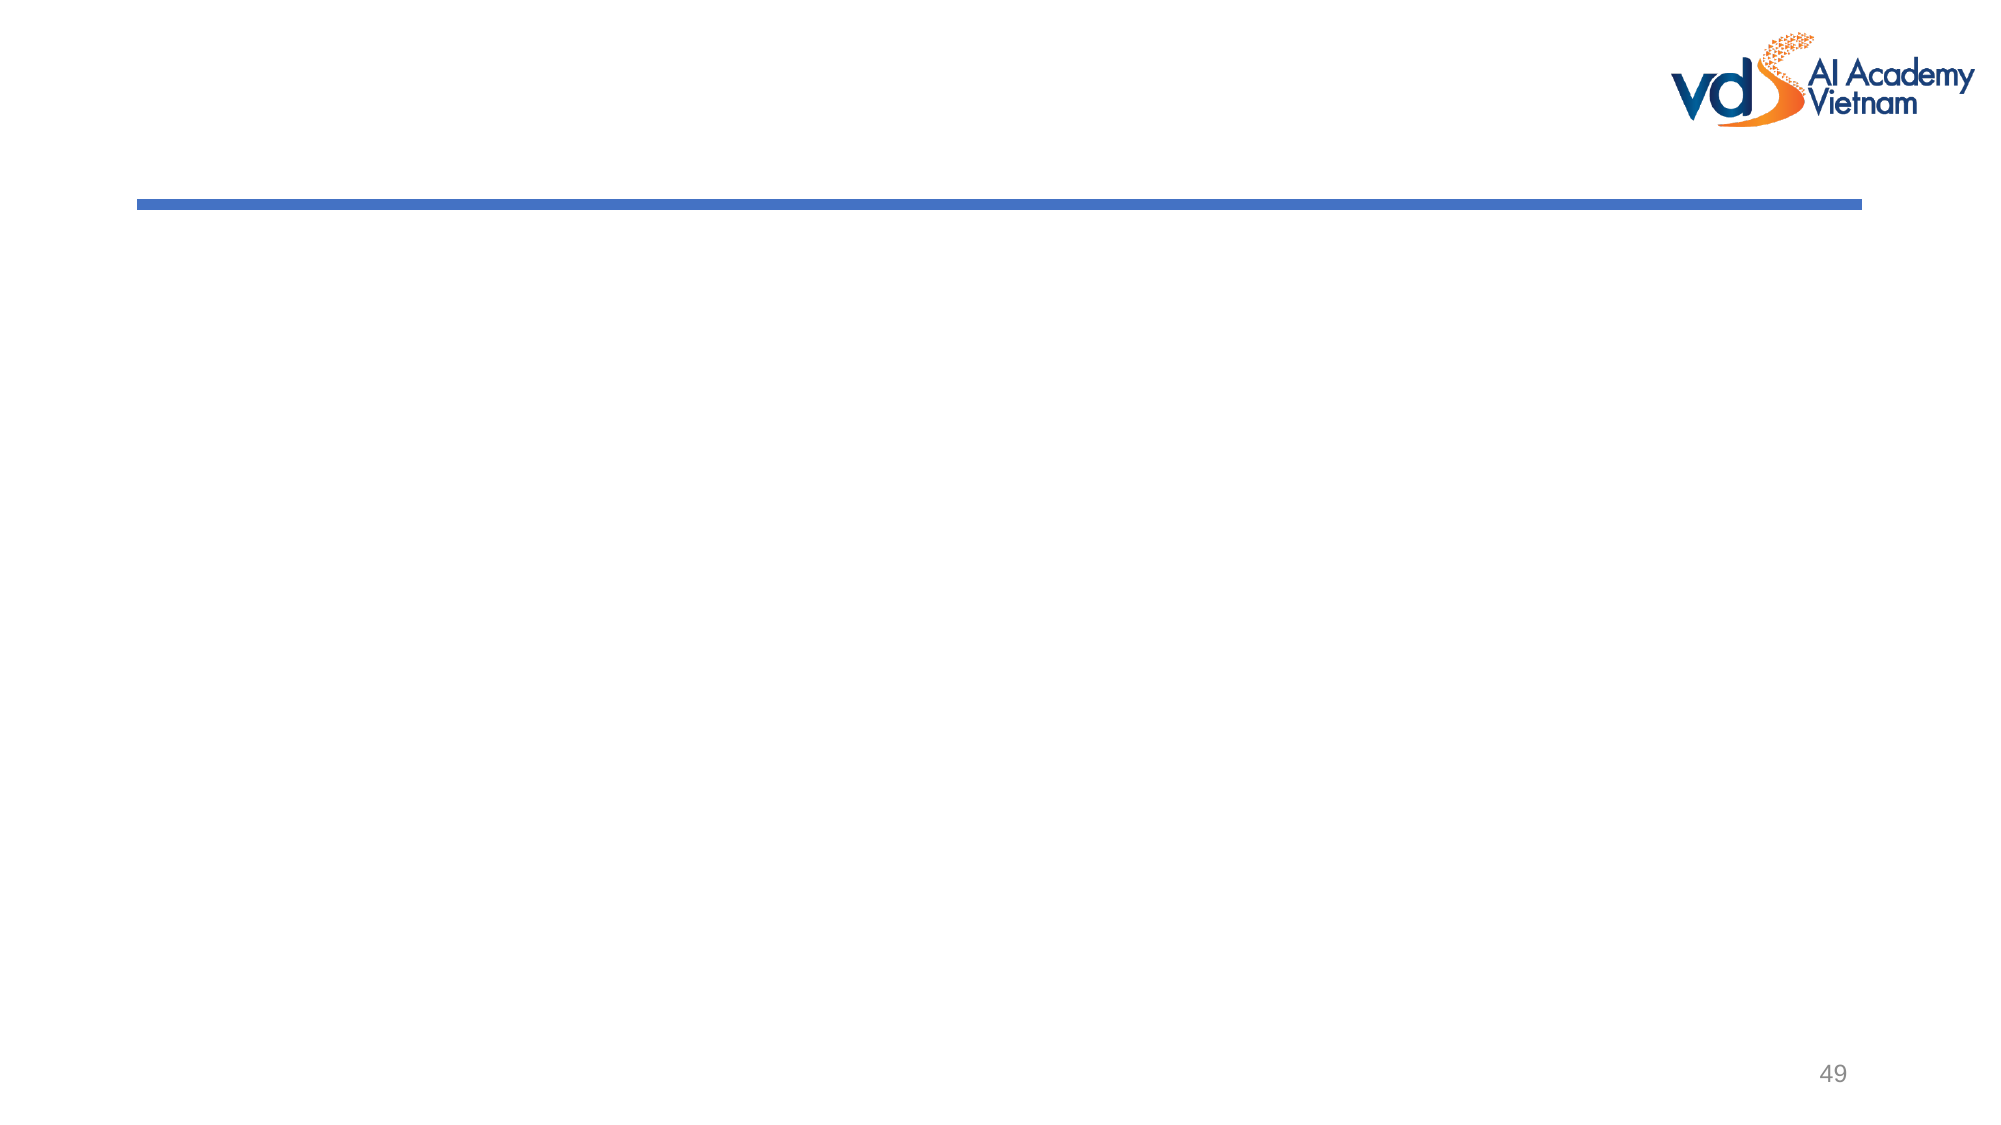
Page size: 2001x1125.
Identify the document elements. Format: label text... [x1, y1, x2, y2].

picture [1671, 32, 1975, 127]
slide_number 49 [1412, 1042, 1863, 1103]
